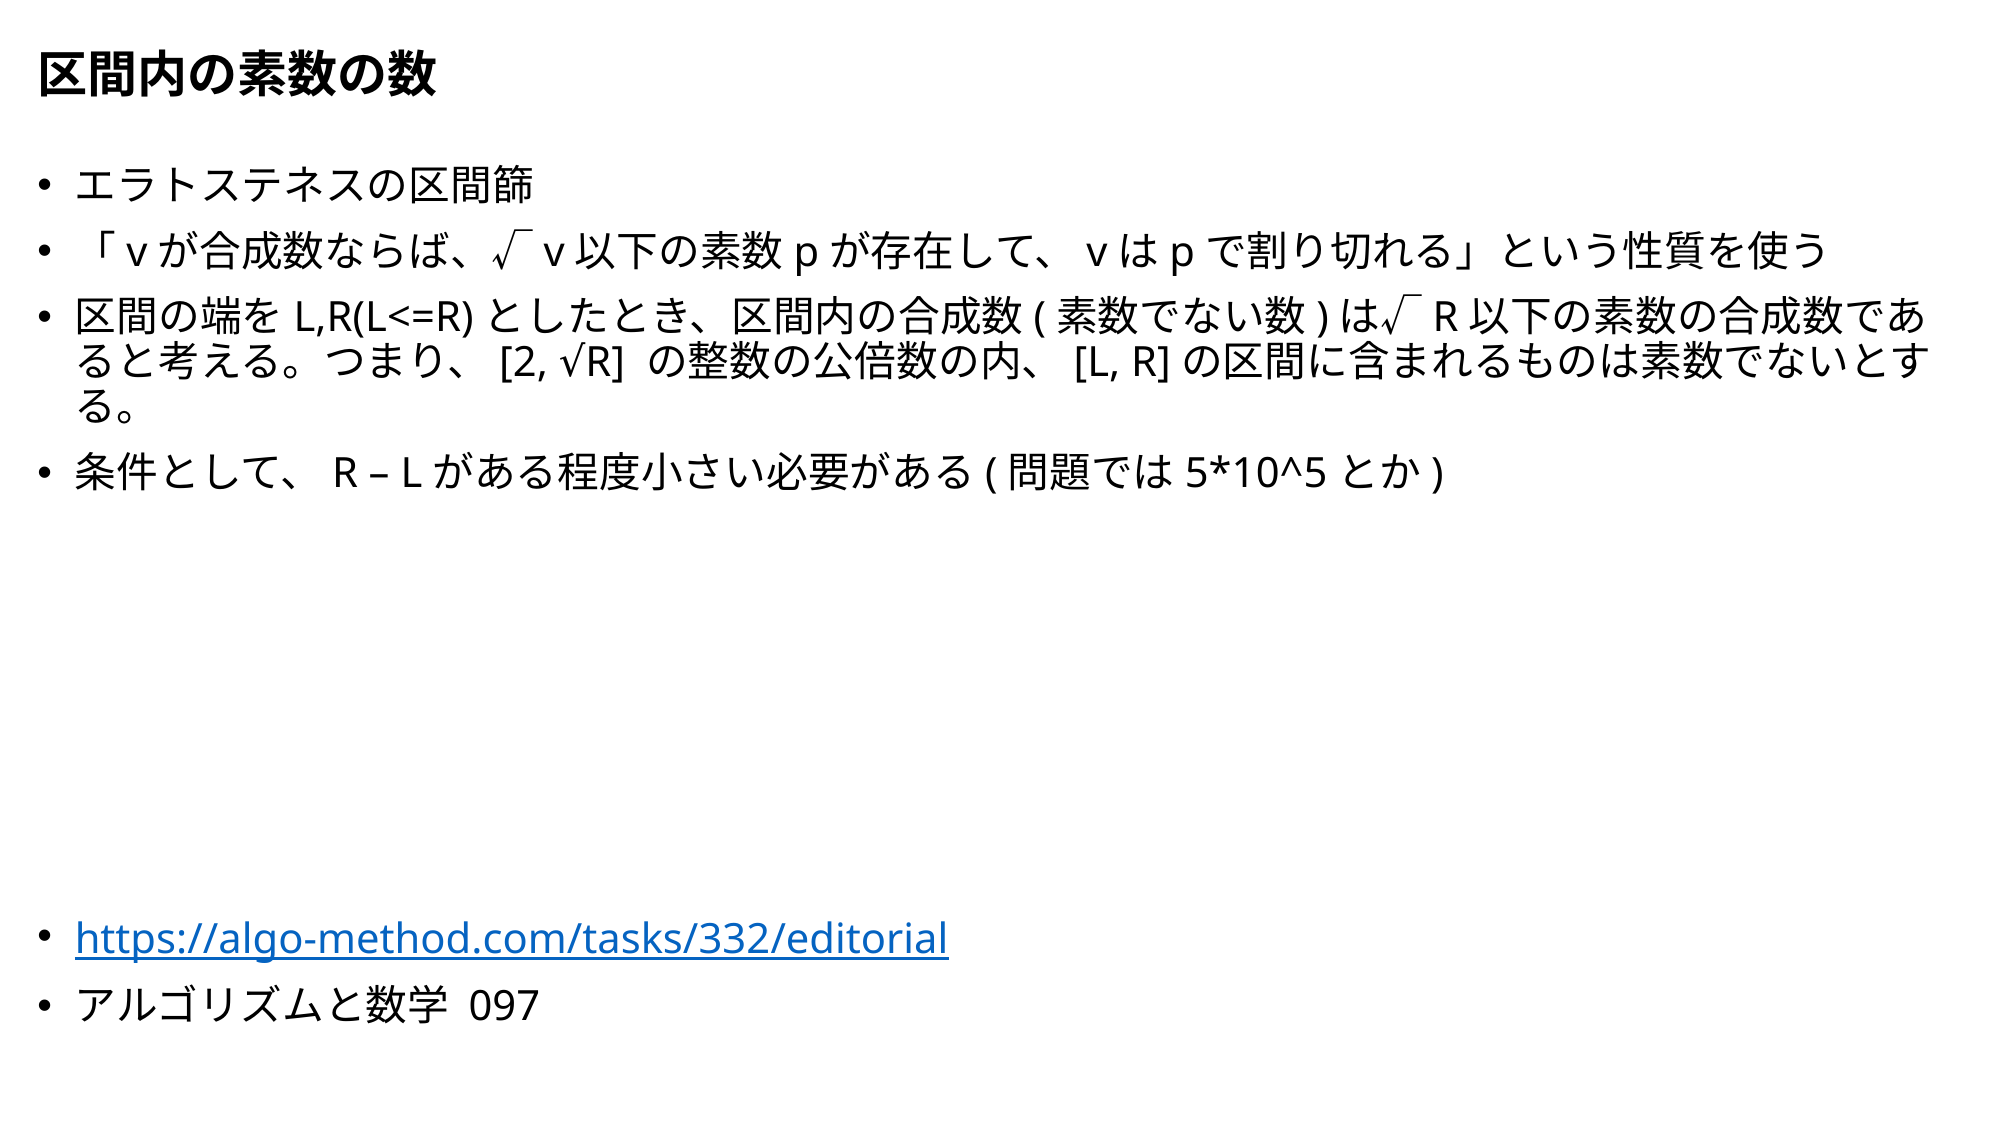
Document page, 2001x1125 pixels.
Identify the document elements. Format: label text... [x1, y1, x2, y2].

list エラトステネスの区間篩 「vが合成数ならば、√v以下の素数pが存在して、vはpで割り切れる」という性質を使う 区間の端をL,R(L<=R)としたとき、区間内の合成数(素数でない数)は√R以下の素数の合成数であると考える。つまり、[2, √R] の整数の公倍数の内、[L, R]の区間に含まれるものは素数でないとする。 条件として、R – Lがある程度小さい必要がある(問題では5*10^5とか) https://algo-method.com/tasks/332/editorial アルゴリズムと数学 097 [22, 156, 1978, 1103]
title 区間内の素数の数 [22, 22, 1978, 132]
